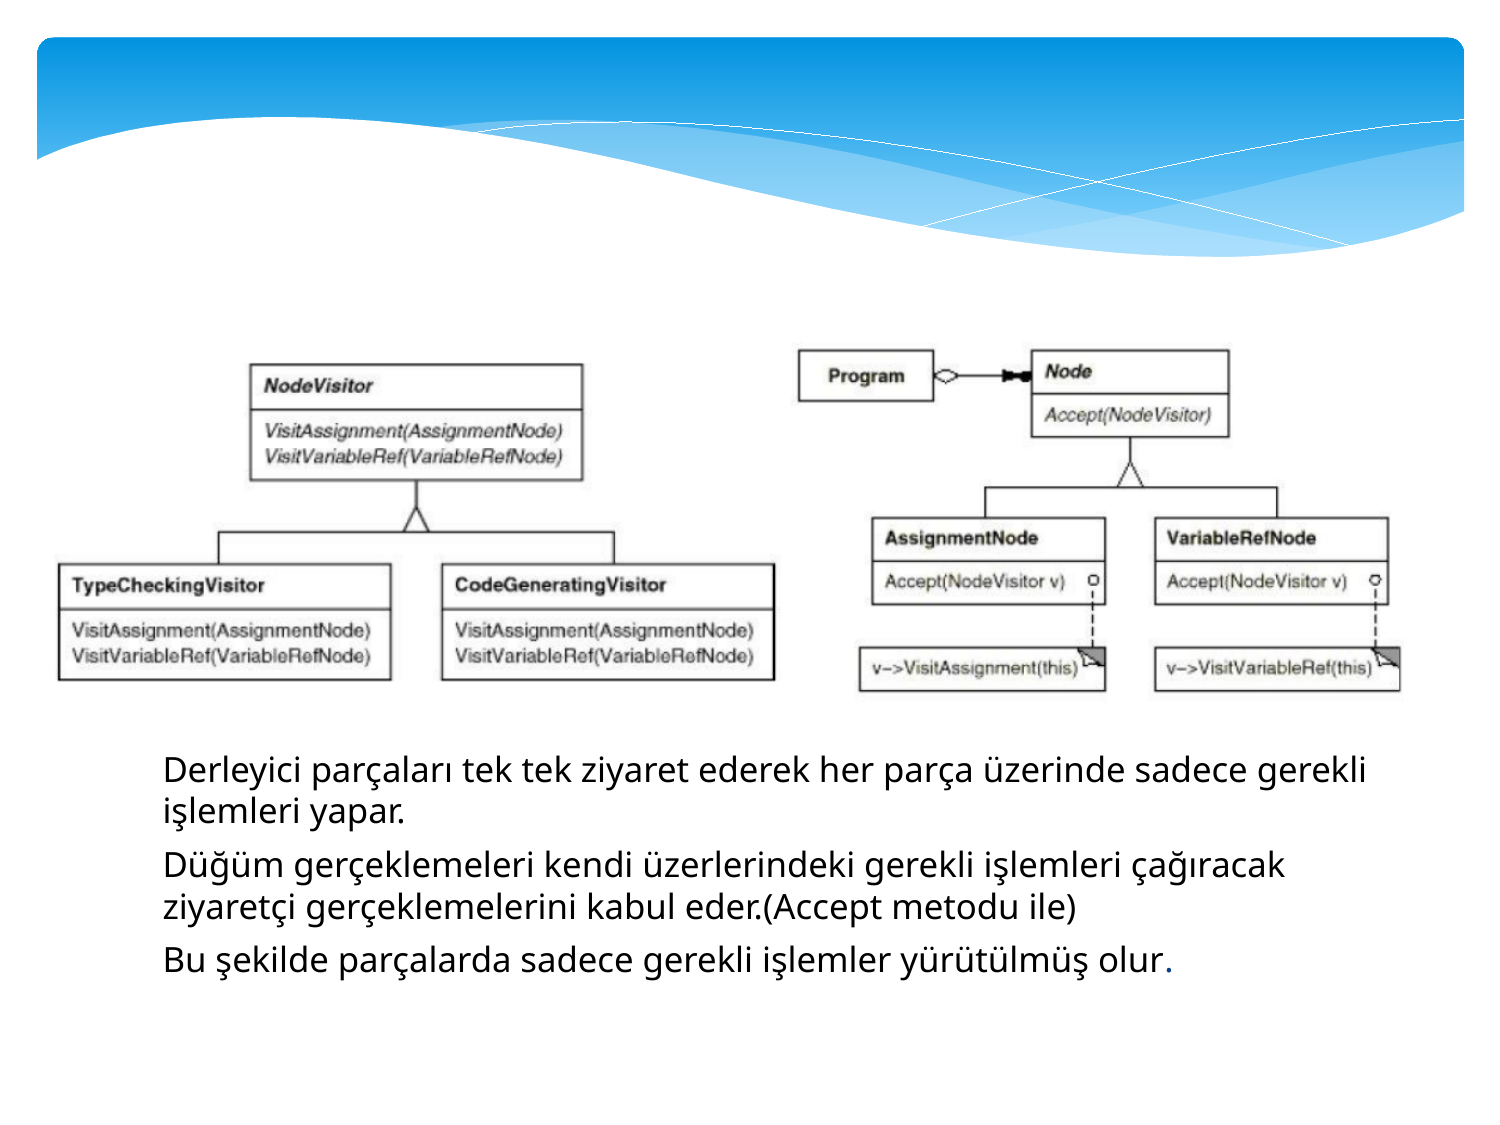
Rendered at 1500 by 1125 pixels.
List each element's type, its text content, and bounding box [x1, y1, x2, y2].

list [51, 290, 1404, 713]
list Derleyici parçaları tek tek ziyaret ederek her parça üzerinde sadece gerekli işlemleri yapar. Düğüm gerçeklemeleri kendi üzerlerindeki gerekli işlemleri çağıracak ziyaretçi gerçeklemelerini kabul eder.(Accept metodu ile) Bu şekilde parçalarda sadece gerekli işlemler yürütülmüş olur. [100, 739, 1400, 988]
